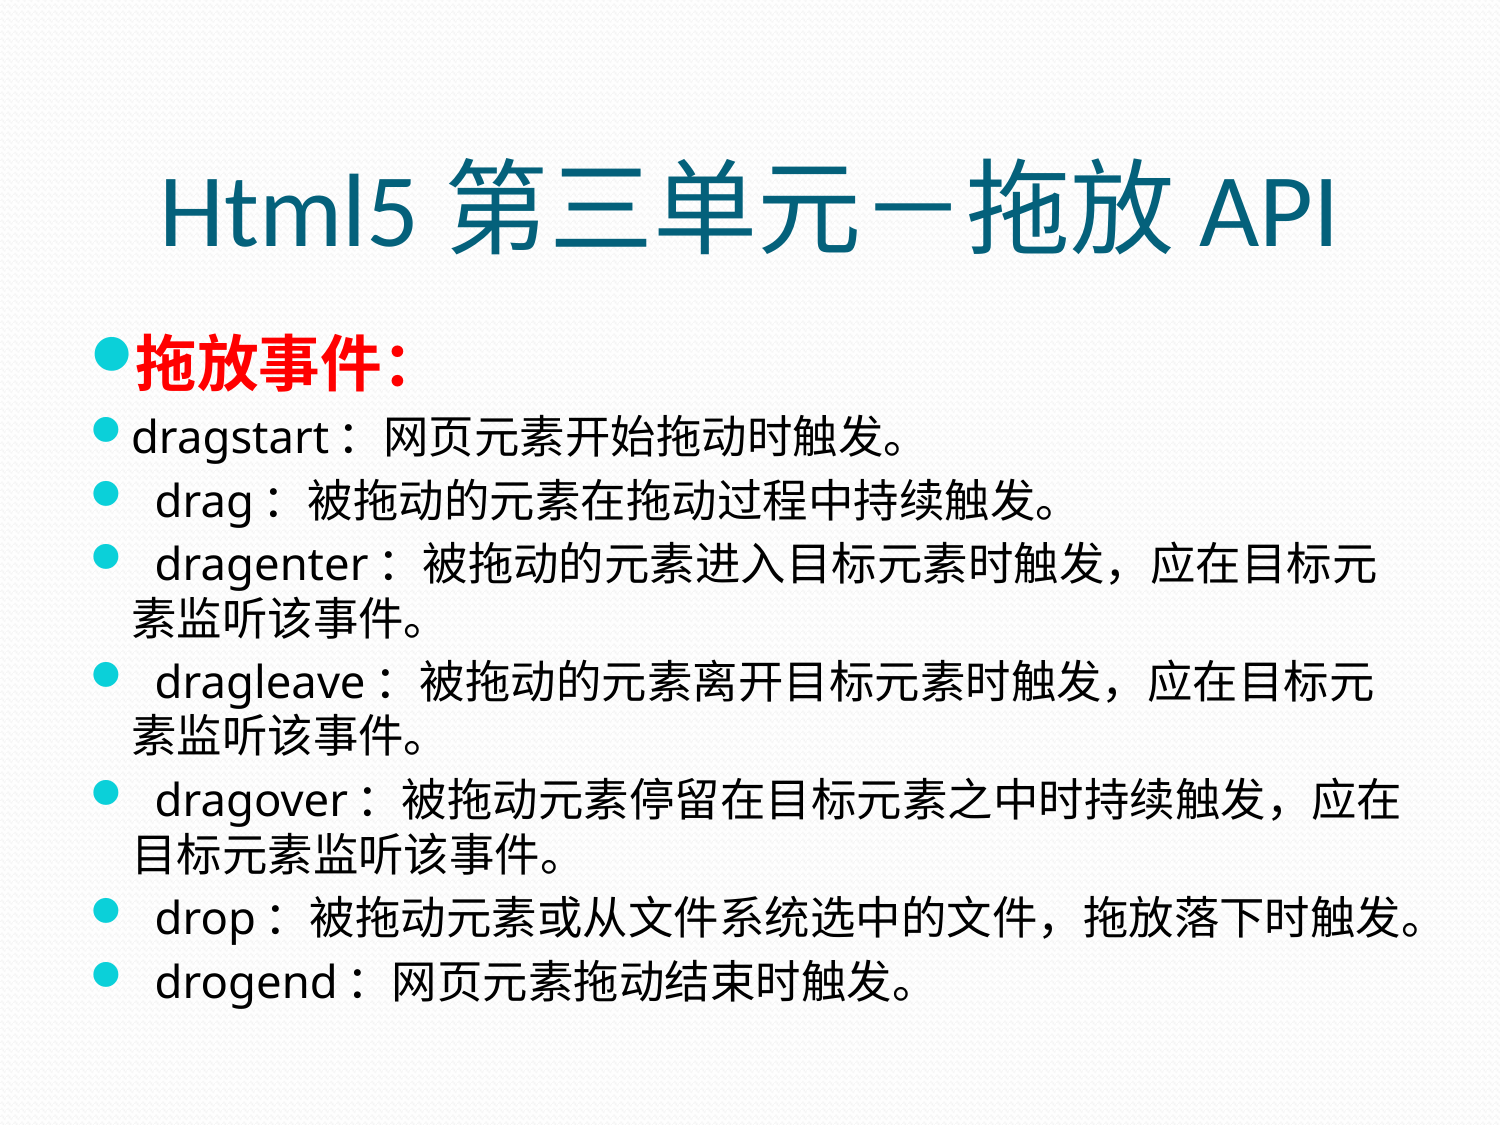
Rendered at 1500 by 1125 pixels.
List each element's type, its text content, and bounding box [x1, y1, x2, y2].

list 拖放事件： dragstart：网页元素开始拖动时触发。 drag：被拖动的元素在拖动过程中持续触发。 dragenter：被拖动的元素进入目标元素时触发，应在目标元素监听该事件。 dragleave：被拖动的元素离开目标元素时触发，应在目标元素监听该事件。 dragover：被拖动元素停留在目标元素之中时持续触发，应在目标元素监听该事件。 drop：被拖动元素或从文件系统选中的文件，拖放落下时触发。 drogend：网页元素拖动结束时触发。 [75, 317, 1425, 1038]
title Html5第三单元－拖放API [75, 101, 1425, 268]
